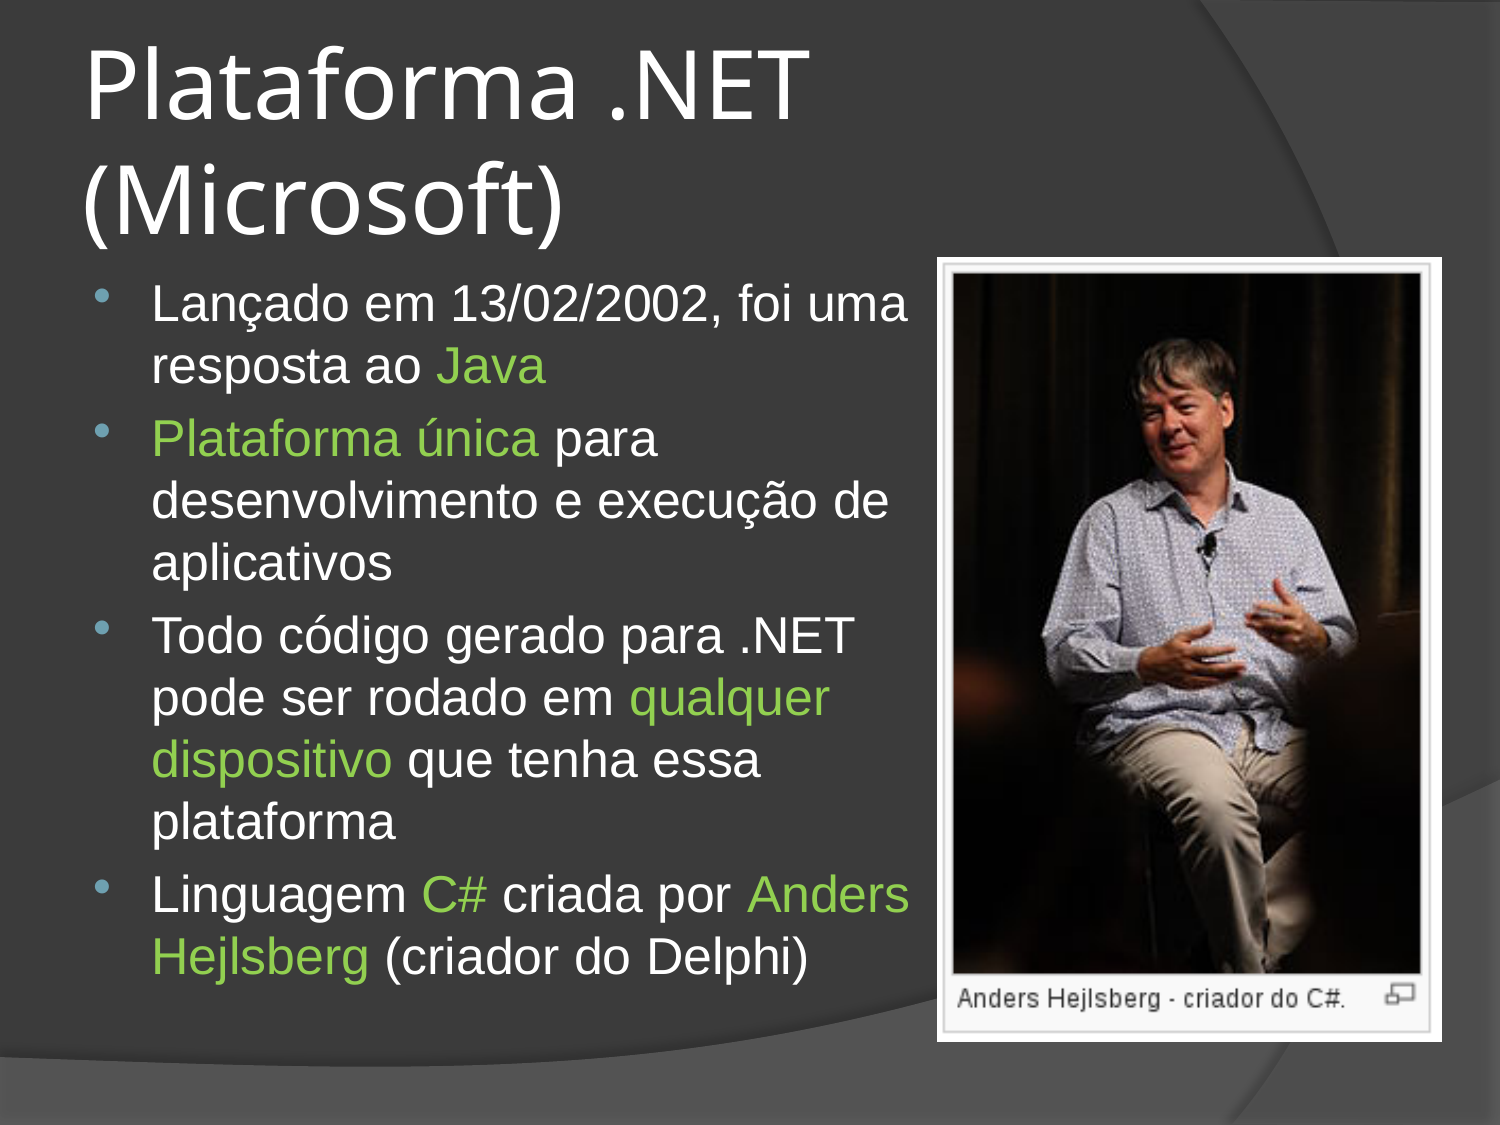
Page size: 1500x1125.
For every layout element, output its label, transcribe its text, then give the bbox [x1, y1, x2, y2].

title Plataforma .NET (Microsoft) [75, 45, 1300, 233]
list Lançado em 13/02/2002, foi uma resposta ao Java Plataforma única para desenvolvimento e execução de aplicativos Todo código gerado para .NET pode ser rodado em qualquer dispositivo que tenha essa plataforma Linguagem C# criada por Anders Hejlsberg (criador do Delphi) [75, 262, 928, 1005]
picture [937, 257, 1442, 1042]
